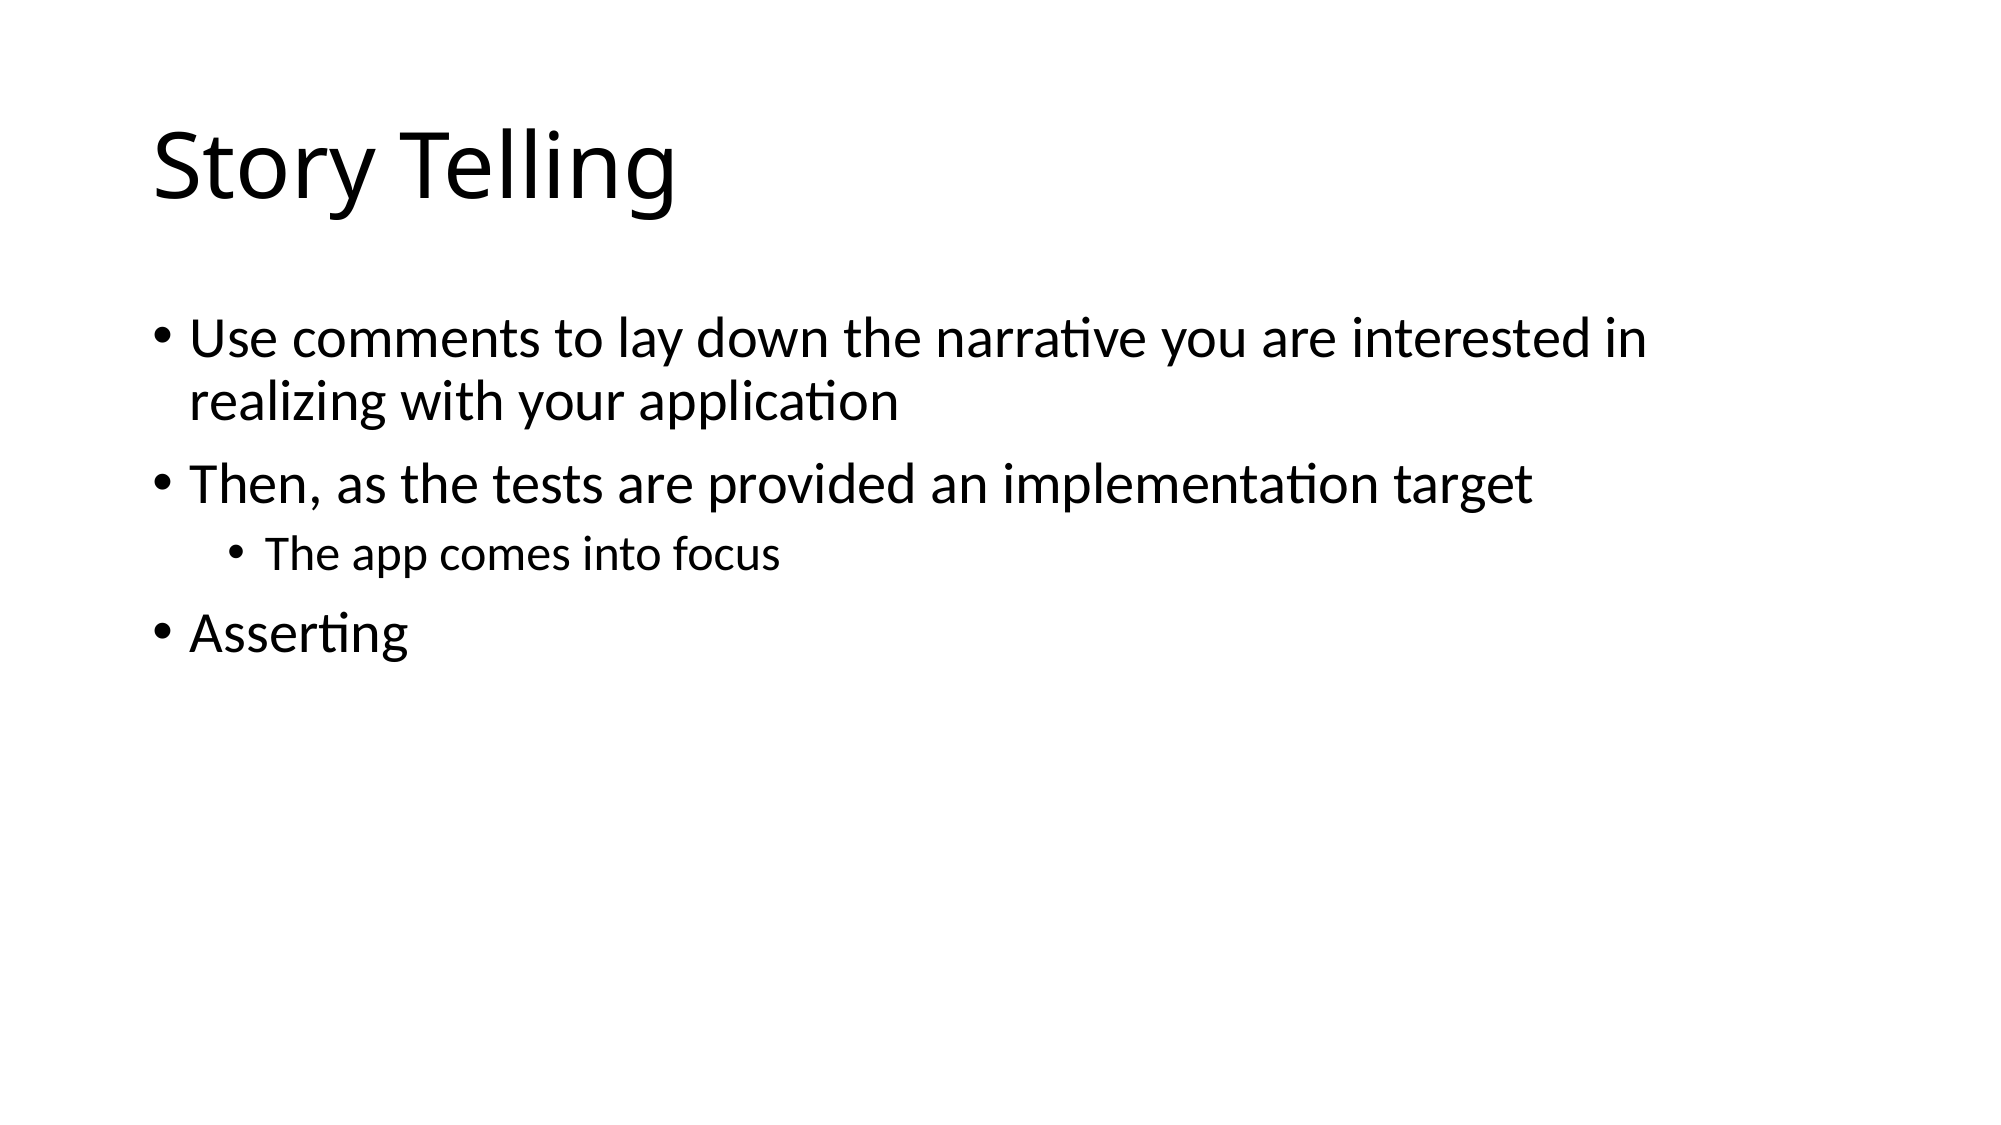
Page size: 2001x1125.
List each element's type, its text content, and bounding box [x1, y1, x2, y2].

list Use comments to lay down the narrative you are interested in realizing with your application Then, as the tests are provided an implementation target The app comes into focus Asserting [137, 299, 1863, 1014]
title Story Telling [137, 59, 1863, 278]
